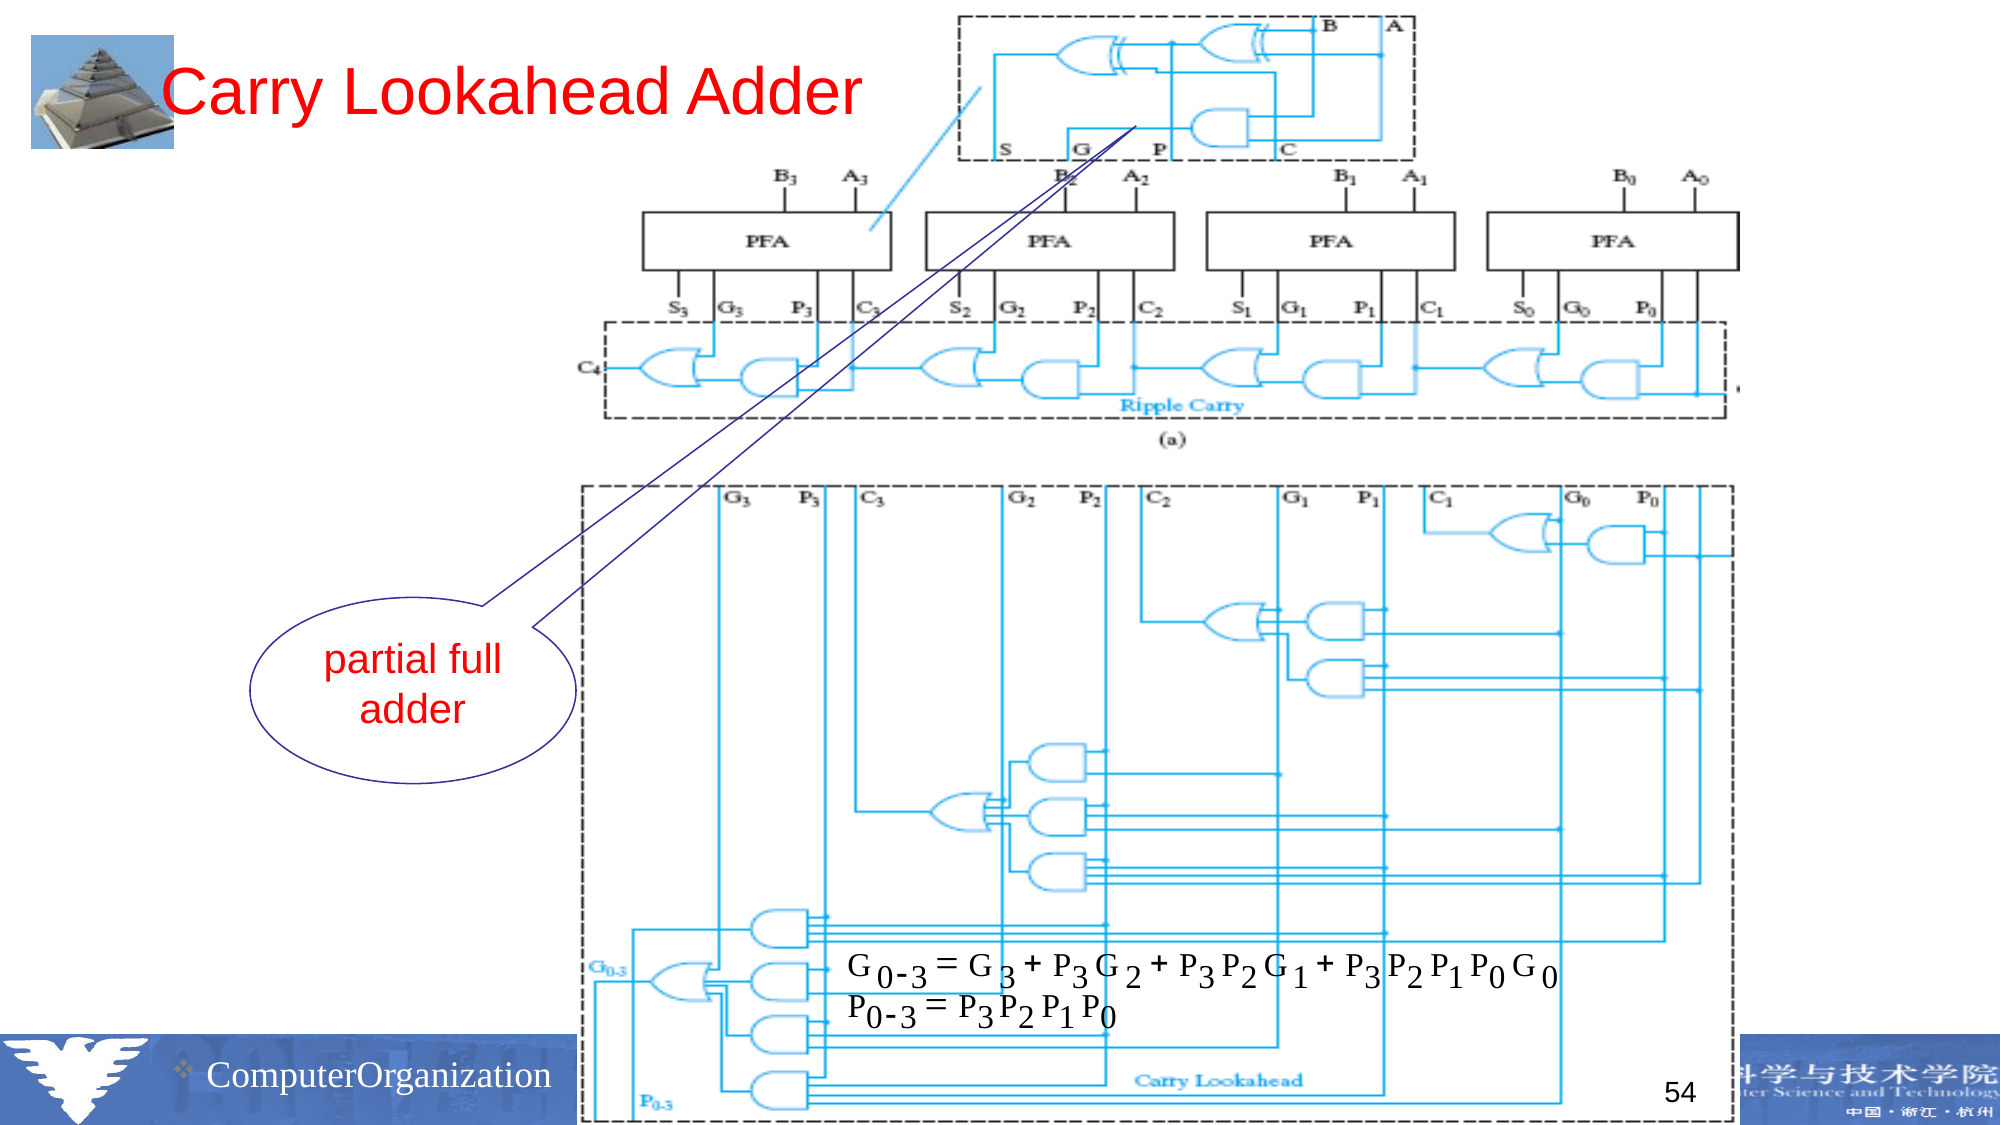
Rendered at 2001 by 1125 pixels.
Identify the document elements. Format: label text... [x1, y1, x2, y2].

slide_number 54 [1744, 1065, 1751, 1125]
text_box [846, 940, 1559, 1037]
picture [0, 10, 2000, 1125]
picture [31, 35, 145, 149]
title Carry Lookahead Adder [145, 7, 585, 176]
text_box partial full adder [249, 541, 571, 784]
